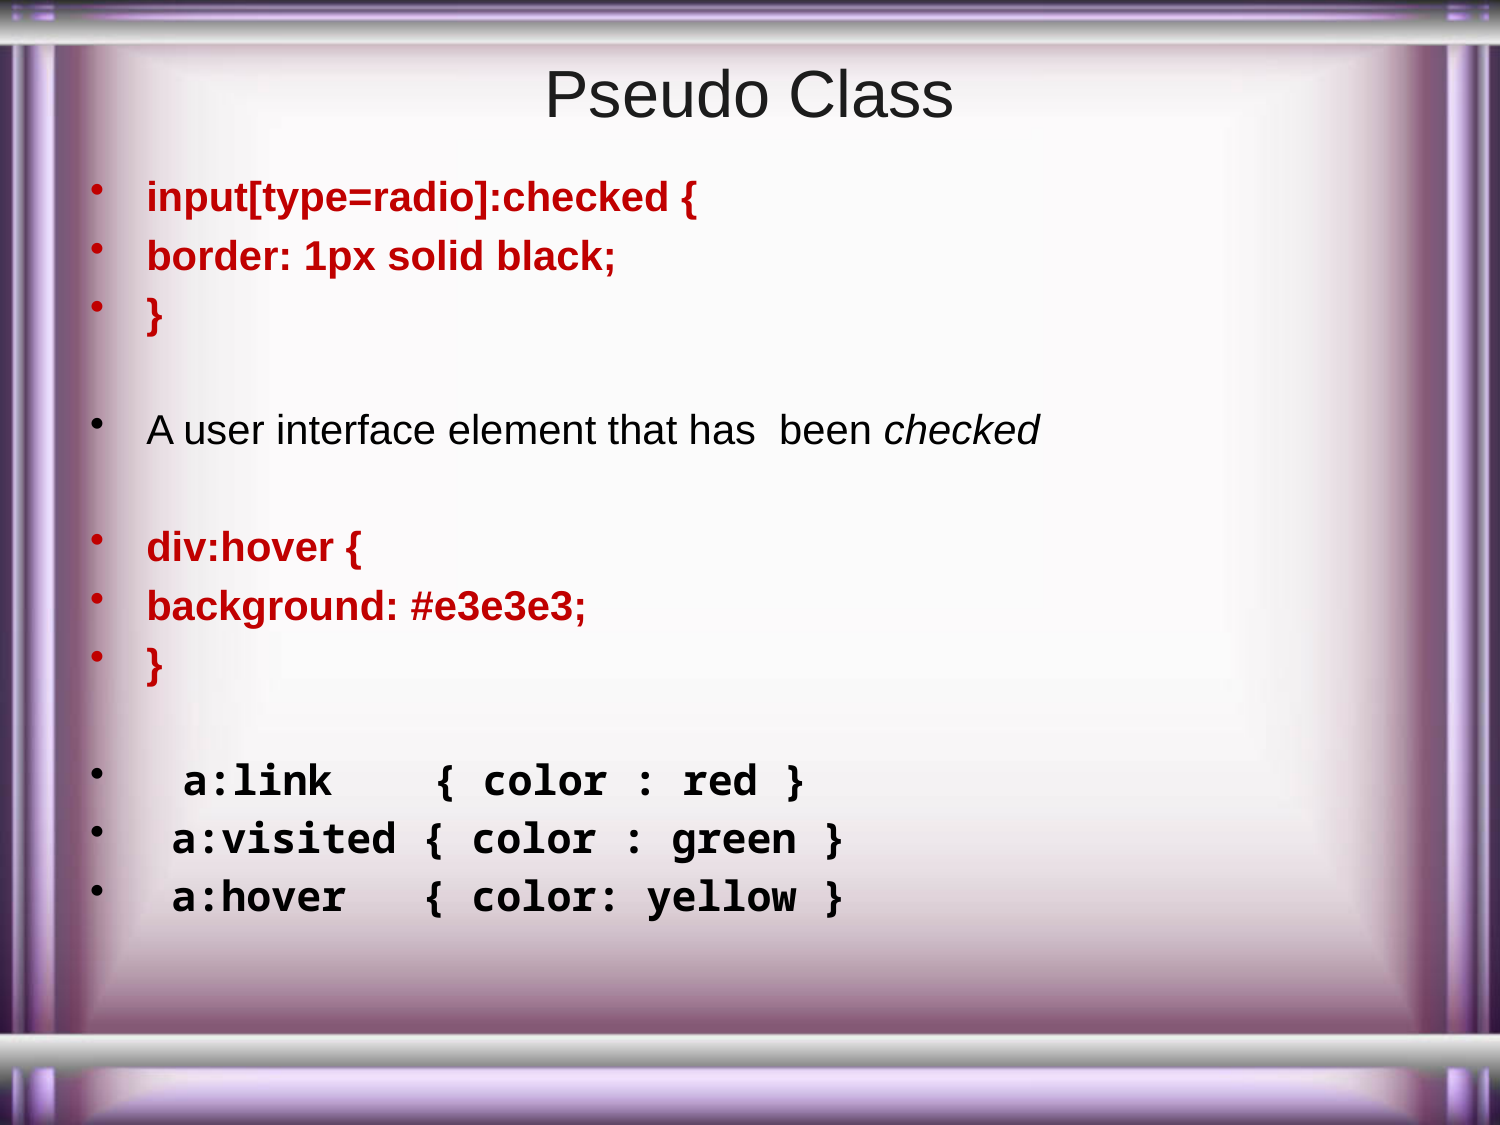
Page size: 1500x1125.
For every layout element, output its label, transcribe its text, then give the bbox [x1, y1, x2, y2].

picture [0, 0, 1500, 1125]
title Pseudo Class [75, 45, 1425, 138]
list input[type=radio]:checked { border: 1px solid black; } A user interface element that has been checked div:hover { background: #e3e3e3; } a:link { color : red } a:visited { color : green } a:hover { color: yellow } [75, 162, 1425, 1005]
